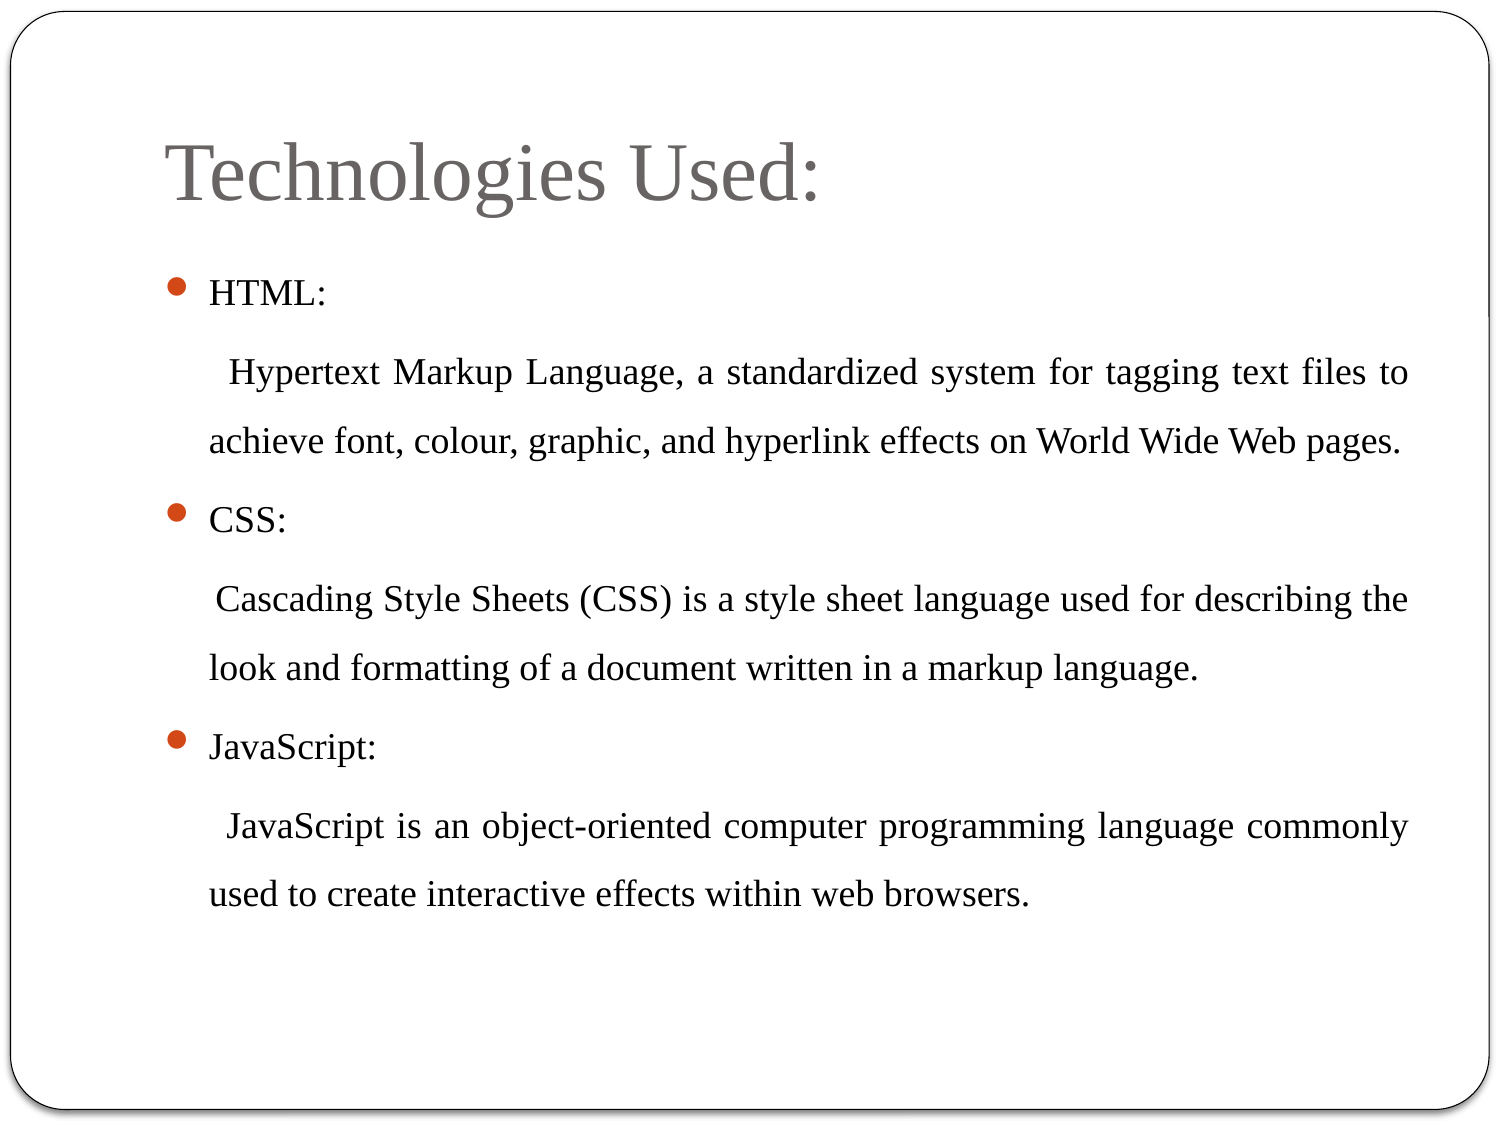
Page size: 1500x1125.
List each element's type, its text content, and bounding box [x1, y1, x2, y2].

title Technologies Used: [150, 45, 1425, 233]
list HTML: Hypertext Markup Language, a standardized system for tagging text files to achieve font, colour, graphic, and hyperlink effects on World Wide Web pages. CSS: Cascading Style Sheets (CSS) is a style sheet language used for describing the look and formatting of a document written in a markup language. JavaScript: JavaScript is an object-oriented computer programming language commonly used to create interactive effects within web browsers. [150, 237, 1425, 988]
